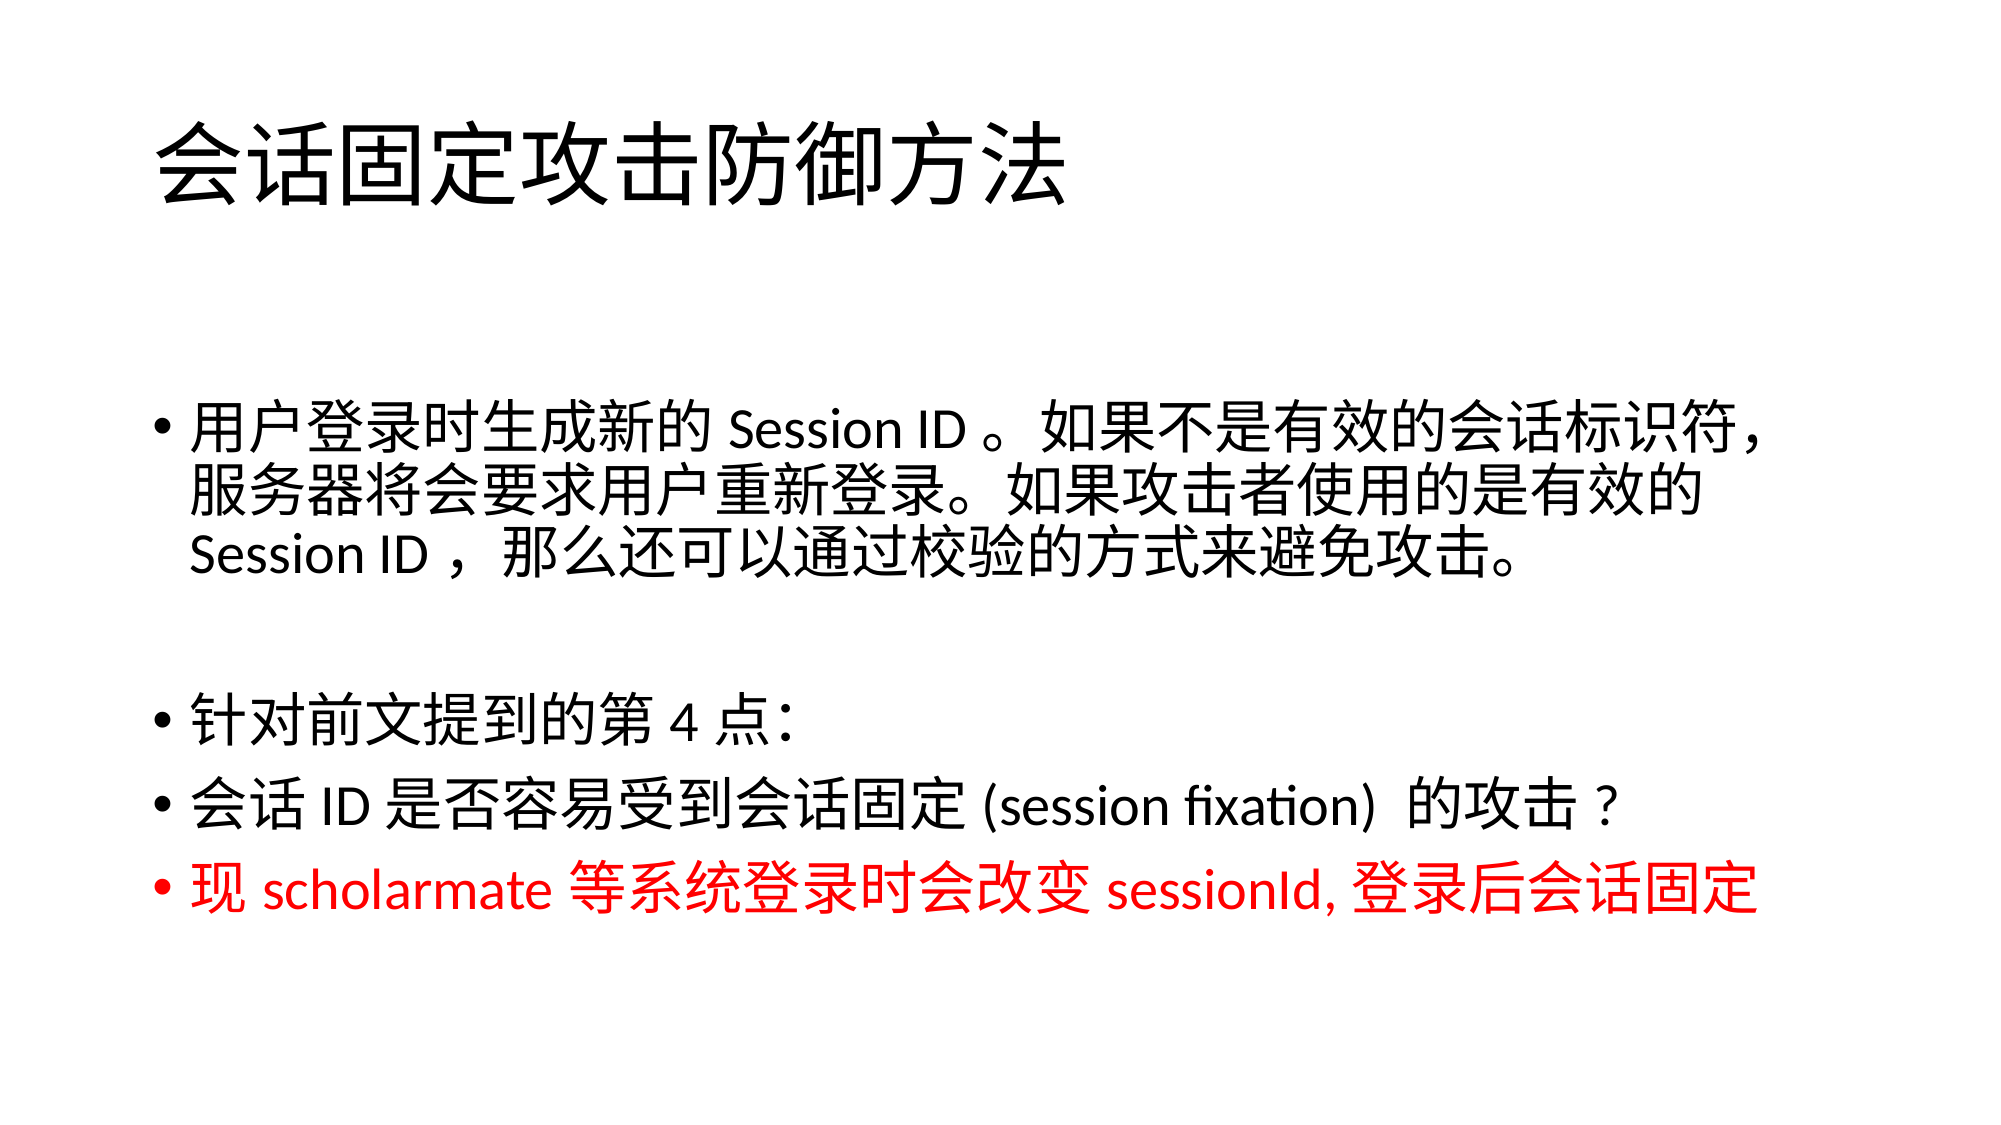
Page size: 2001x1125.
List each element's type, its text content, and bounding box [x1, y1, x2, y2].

title 会话固定攻击防御方法 [137, 59, 1863, 278]
list 用户登录时生成新的Session ID。如果不是有效的会话标识符，服务器将会要求用户重新登录。如果攻击者使用的是有效的Session ID，那么还可以通过校验的方式来避免攻击。 针对前文提到的第4点： 会话ID是否容易受到会话固定(session fixation) 的攻击? 现scholarmate等系统登录时会改变sessionId,登录后会话固定 [137, 299, 1863, 1014]
